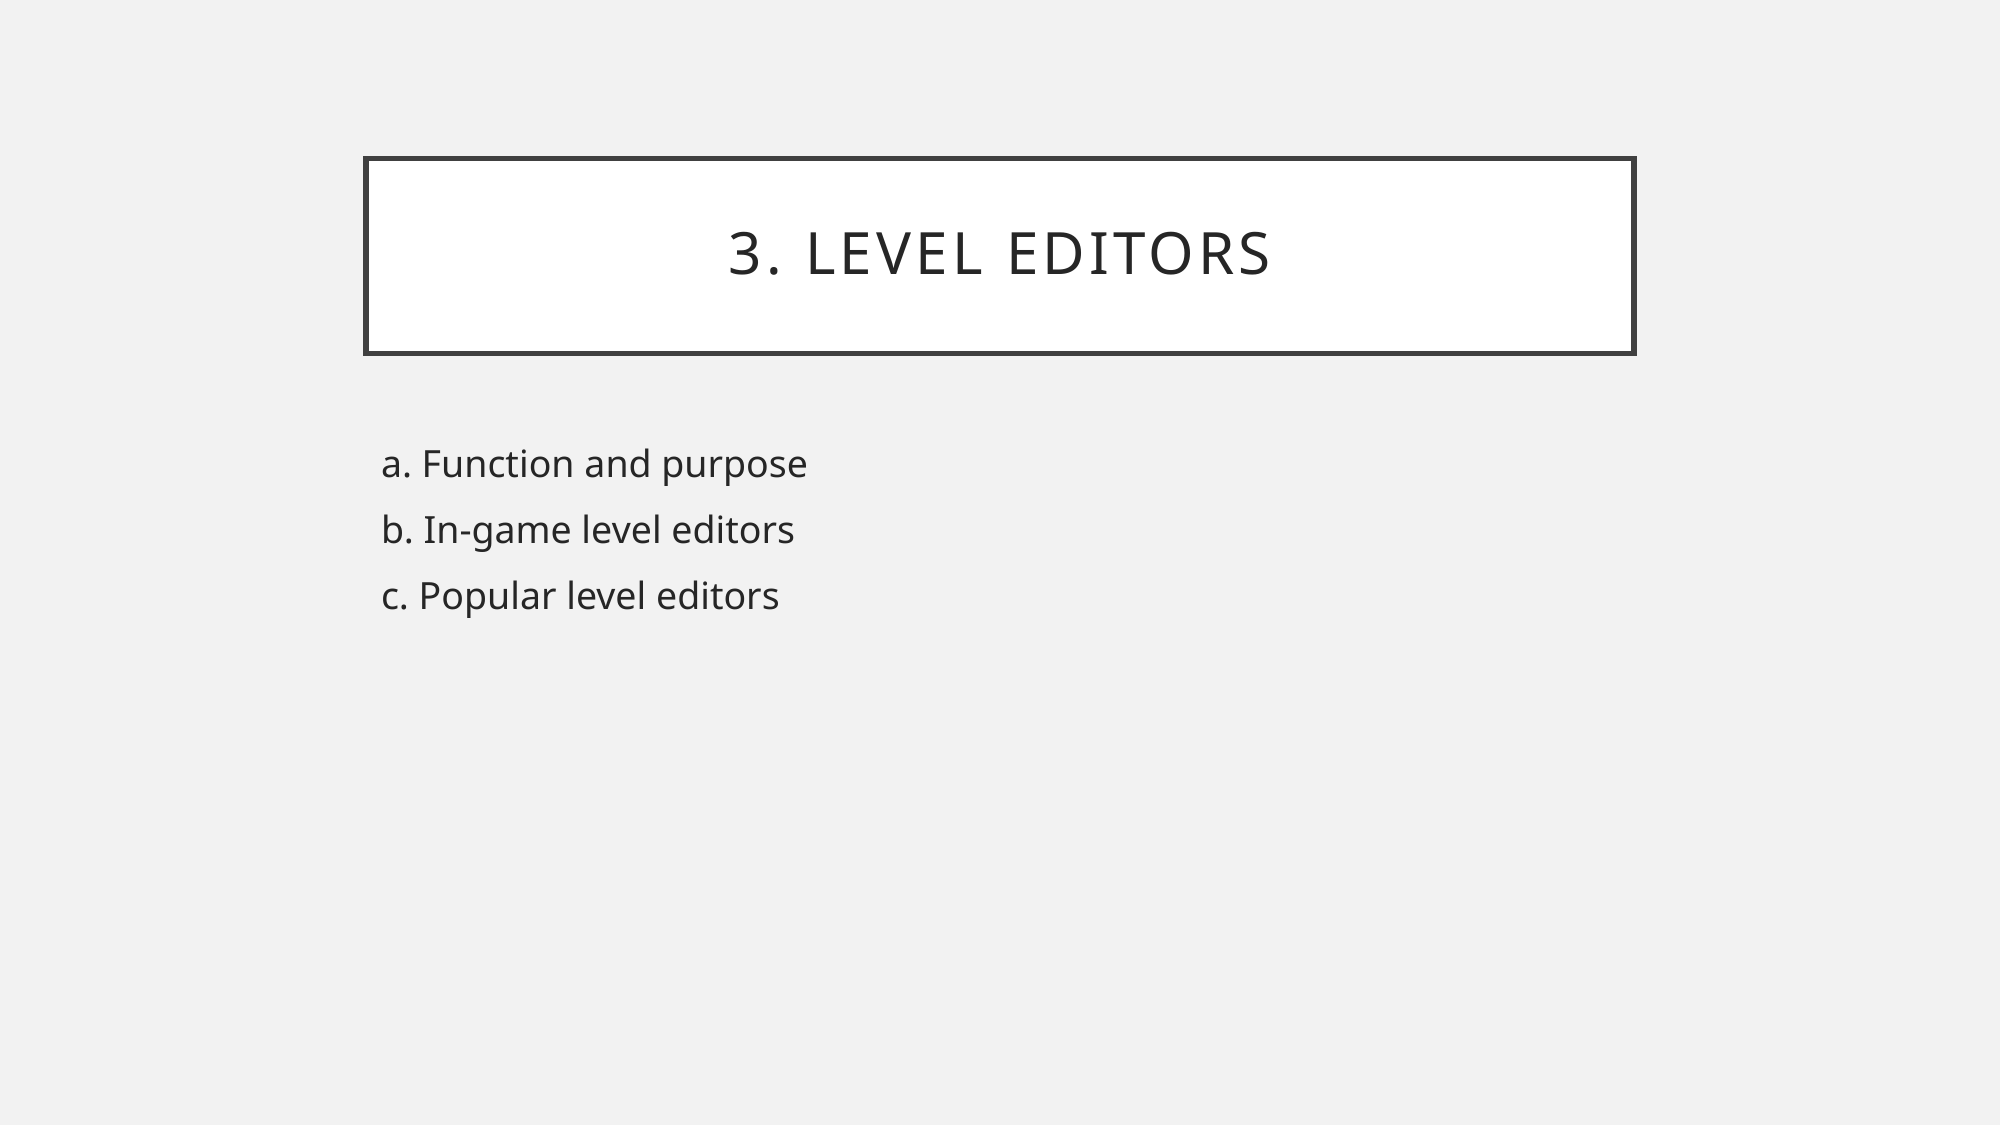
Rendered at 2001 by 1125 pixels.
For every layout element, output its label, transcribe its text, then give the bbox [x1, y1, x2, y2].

list a. Function and purpose b. In-game level editors c. Popular level editors [366, 432, 1634, 942]
title 3. Level Editors [363, 156, 1637, 356]
